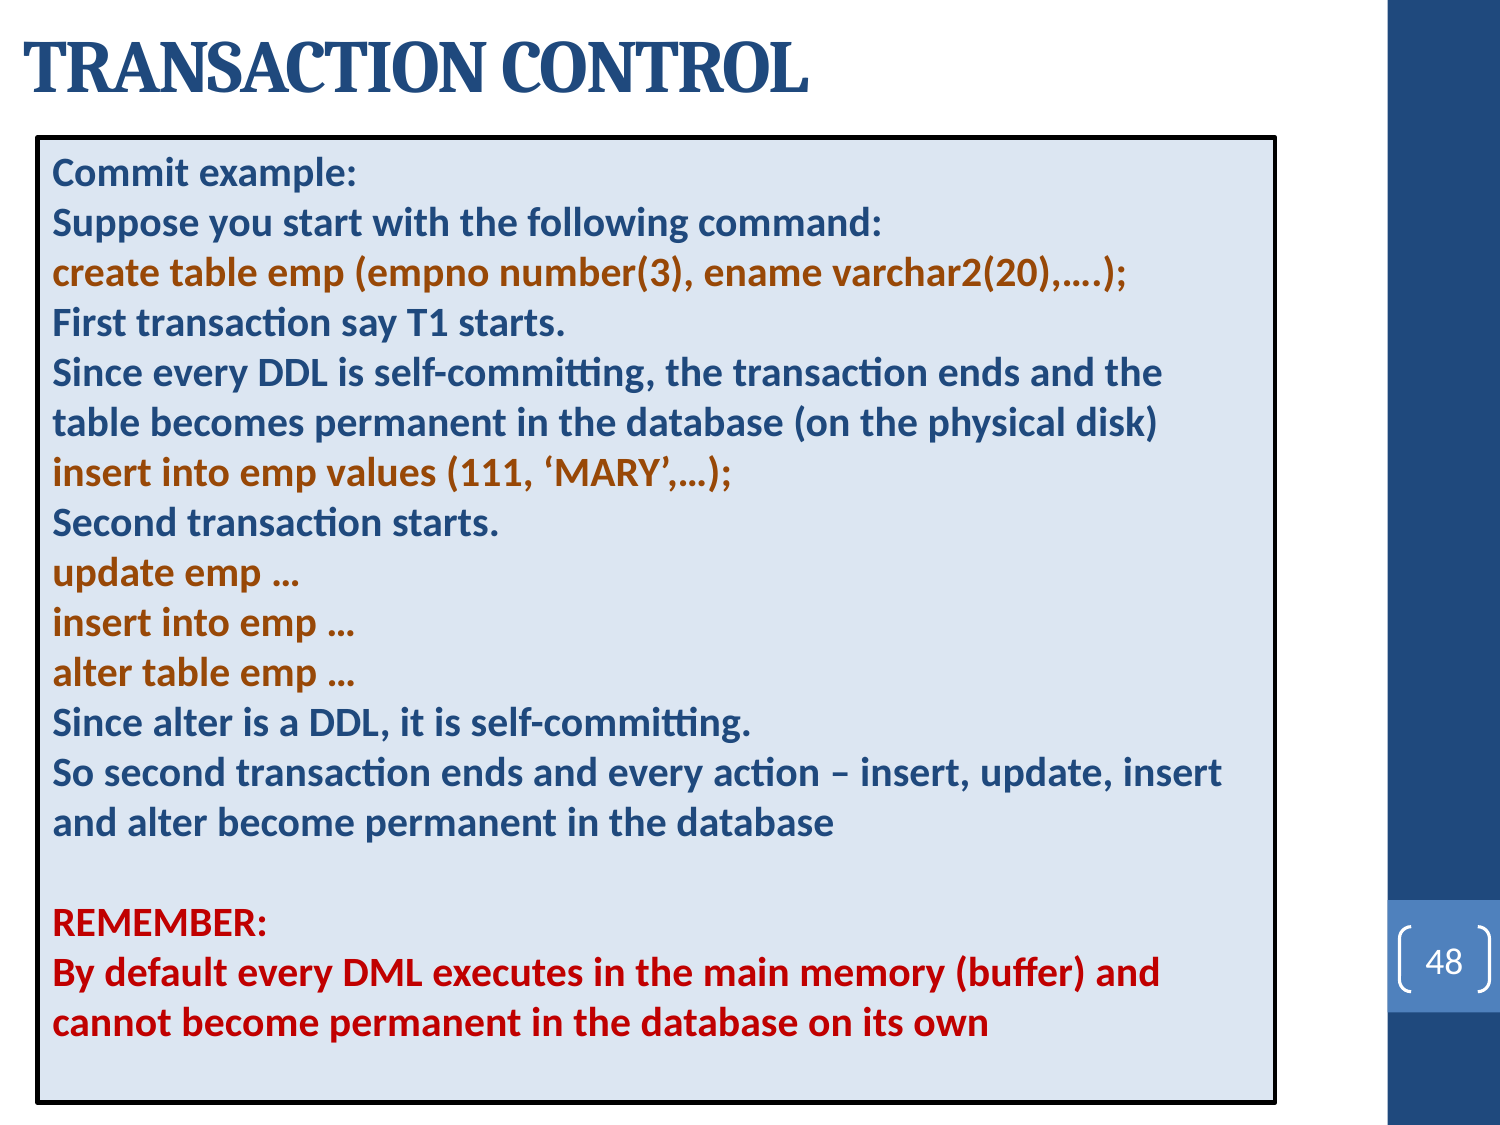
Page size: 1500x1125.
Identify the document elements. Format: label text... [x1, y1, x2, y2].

text_box Commit example: Suppose you start with the following command: create table emp (empno number(3), ename varchar2(20),….); First transaction say T1 starts. Since every DDL is self-committing, the transaction ends and the table becomes permanent in the database (on the physical disk) insert into emp values (111, ‘MARY’,…); Second transaction starts. update emp … insert into emp … alter table emp … Since alter is a DDL, it is self-committing. So second transaction ends and every action – insert, update, insert and alter become permanent in the database REMEMBER: By default every DML executes in the main memory (buffer) and cannot become permanent in the database on its own [37, 137, 1275, 1103]
slide_number 48 [1397, 925, 1492, 994]
title TRANSACTION CONTROL [8, 12, 1352, 113]
